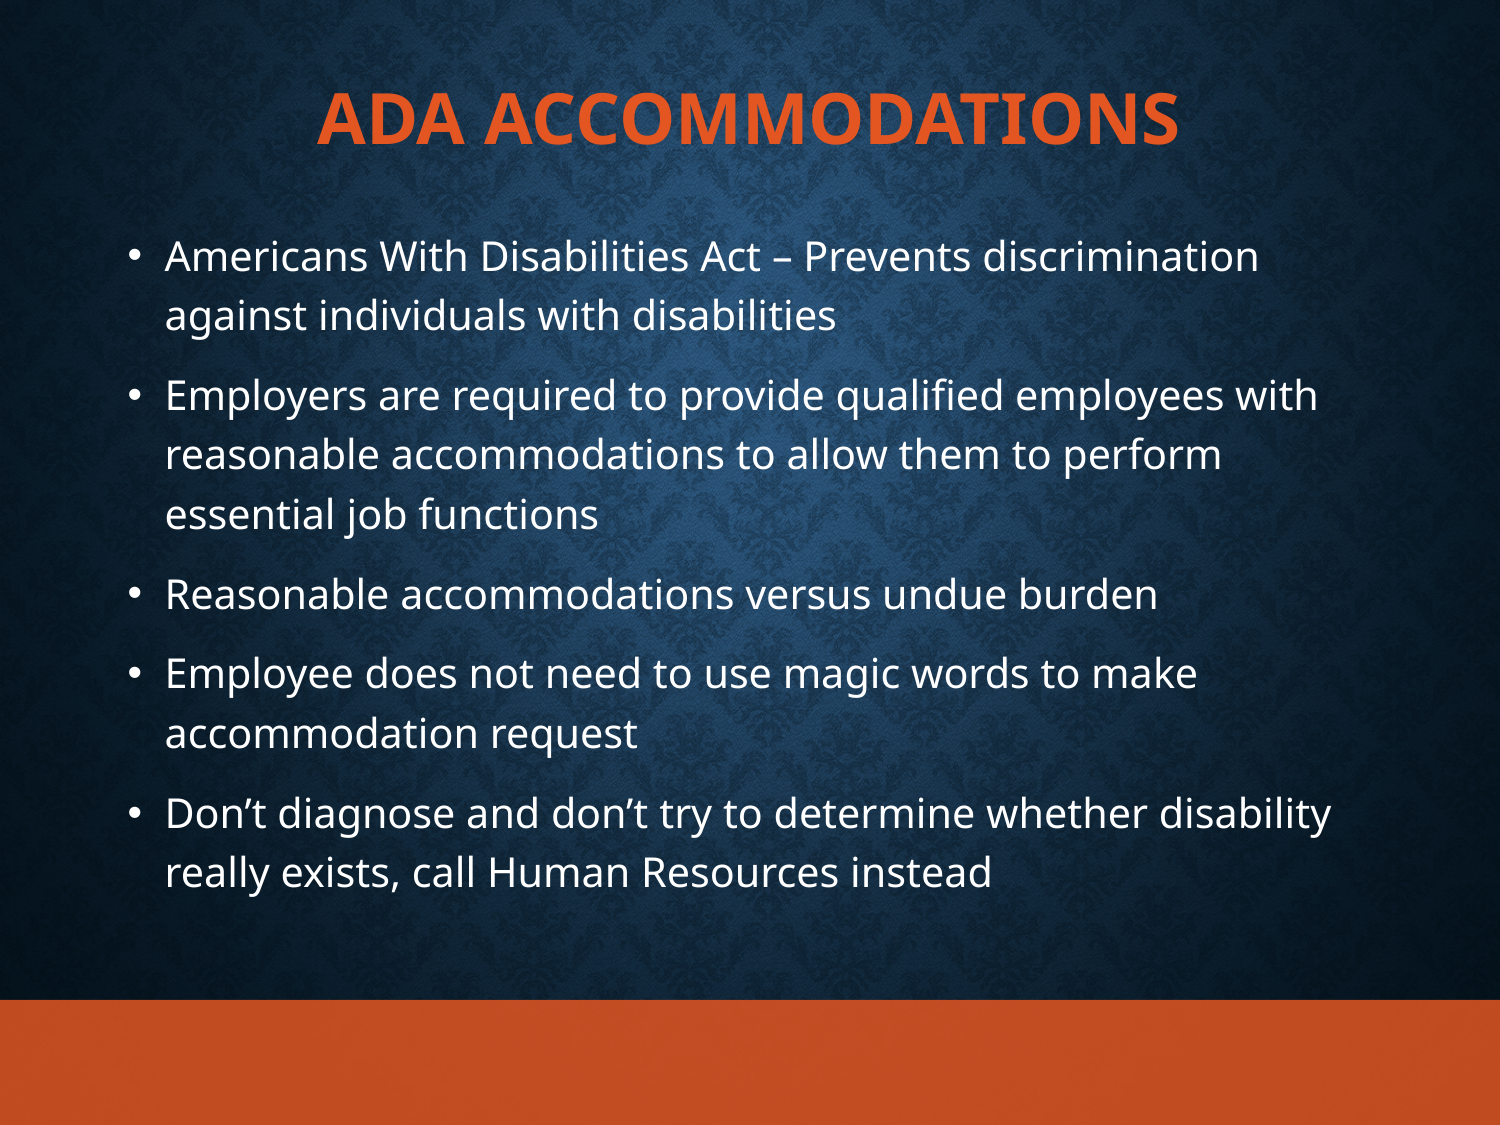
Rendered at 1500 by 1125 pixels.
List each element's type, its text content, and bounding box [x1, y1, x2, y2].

title ADA Accommodations [112, 12, 1387, 212]
text_box [0, 999, 1500, 1125]
list Americans With Disabilities Act – Prevents discrimination against individuals with disabilities Employers are required to provide qualified employees with reasonable accommodations to allow them to perform essential job functions Reasonable accommodations versus undue burden Employee does not need to use magic words to make accommodation request Don’t diagnose and don’t try to determine whether disability really exists, call Human Resources instead [112, 212, 1387, 907]
